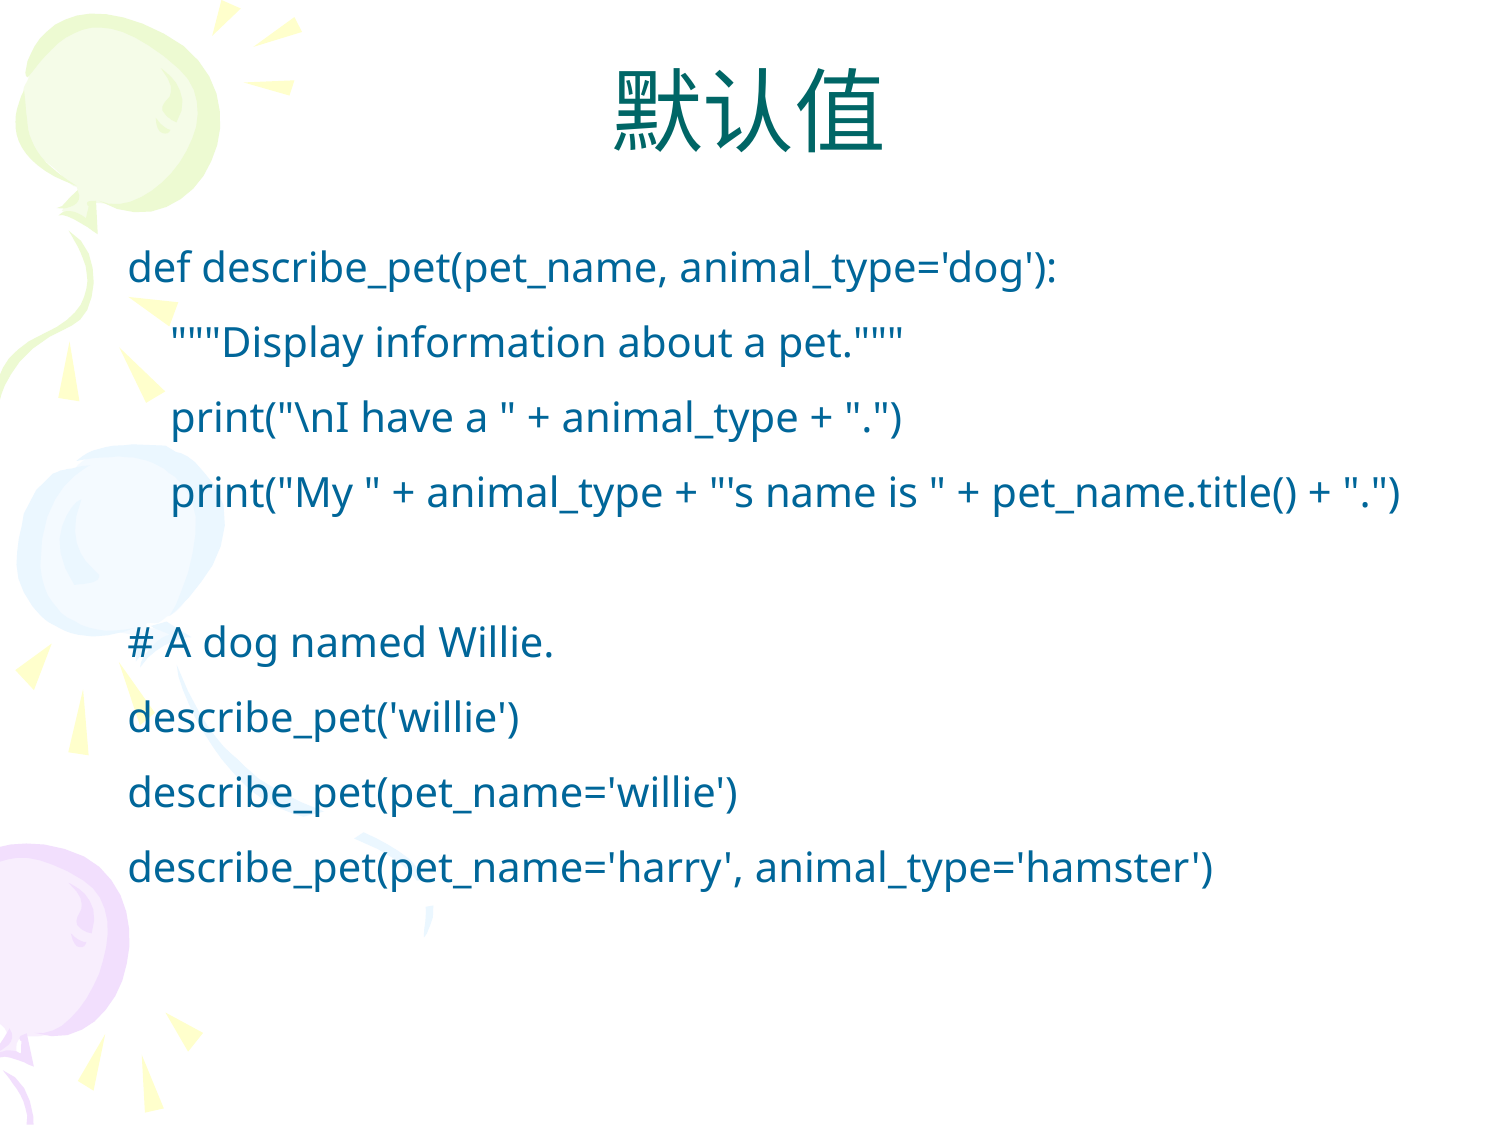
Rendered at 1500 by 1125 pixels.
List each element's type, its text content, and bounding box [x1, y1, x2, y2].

text_box def describe_pet(pet_name, animal_type='dog'): """Display information about a pet.""" print("\nI have a " + animal_type + ".") print("My " + animal_type + "'s name is " + pet_name.title() + ".") # A dog named Willie. describe_pet('willie') describe_pet(pet_name='willie') describe_pet(pet_name='harry', animal_type='hamster') [112, 207, 1436, 898]
title 默认值 [72, 16, 1426, 173]
